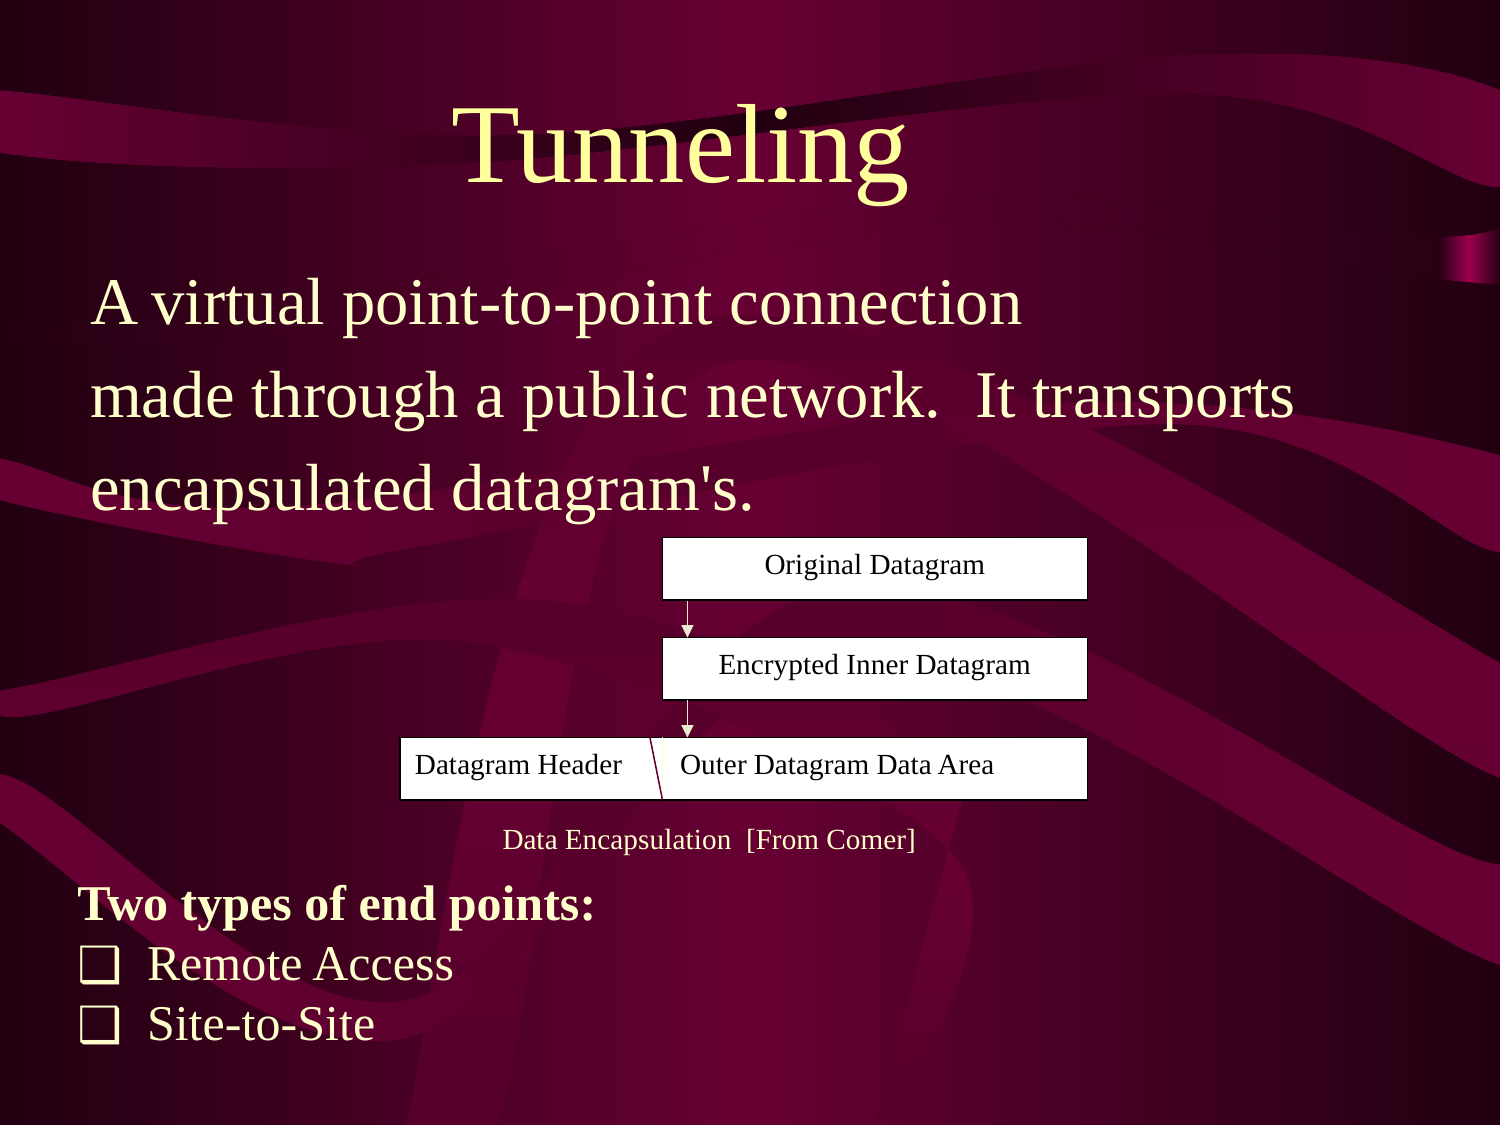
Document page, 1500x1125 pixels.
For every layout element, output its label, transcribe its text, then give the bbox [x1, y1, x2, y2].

text_box Original Datagram [662, 537, 1088, 600]
list A virtual point-to-point connection made through a public network. It transports encapsulated datagram's. [75, 249, 1500, 988]
text_box Encrypted Inner Datagram [662, 637, 1088, 700]
text_box Data Encapsulation [From Comer] [487, 812, 966, 863]
text_box Datagram Header Outer Datagram Data Area [399, 737, 658, 800]
text_box Two types of end points: Remote Access Site-to-Site [62, 870, 1264, 1111]
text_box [624, 762, 688, 776]
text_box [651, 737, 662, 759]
text_box Datagram Header Outer Datagram Data Area [663, 737, 1088, 800]
text_box Tunneling [349, 62, 1013, 213]
